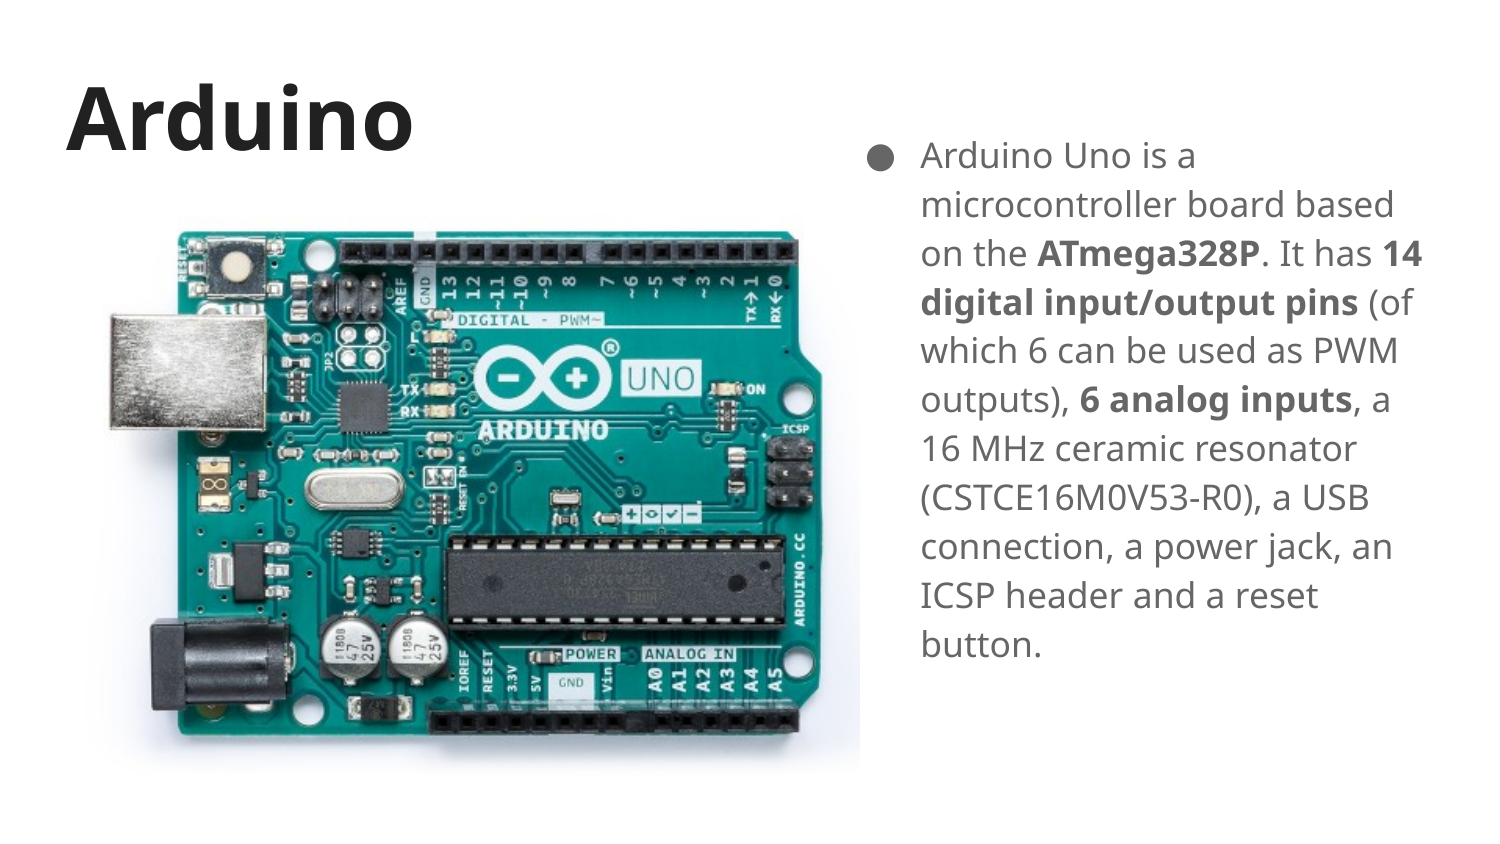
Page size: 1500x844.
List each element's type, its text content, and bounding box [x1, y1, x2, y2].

picture [77, 191, 860, 778]
list Arduino Uno is a microcontroller board based on the ATmega328P. It has 14 digital input/output pins (of which 6 can be used as PWM outputs), 6 analog inputs, a 16 MHz ceramic resonator (CSTCE16M0V53-R0), a USB connection, a power jack, an ICSP header and a reset button. [830, 111, 1449, 660]
title Arduino [51, 48, 1449, 180]
